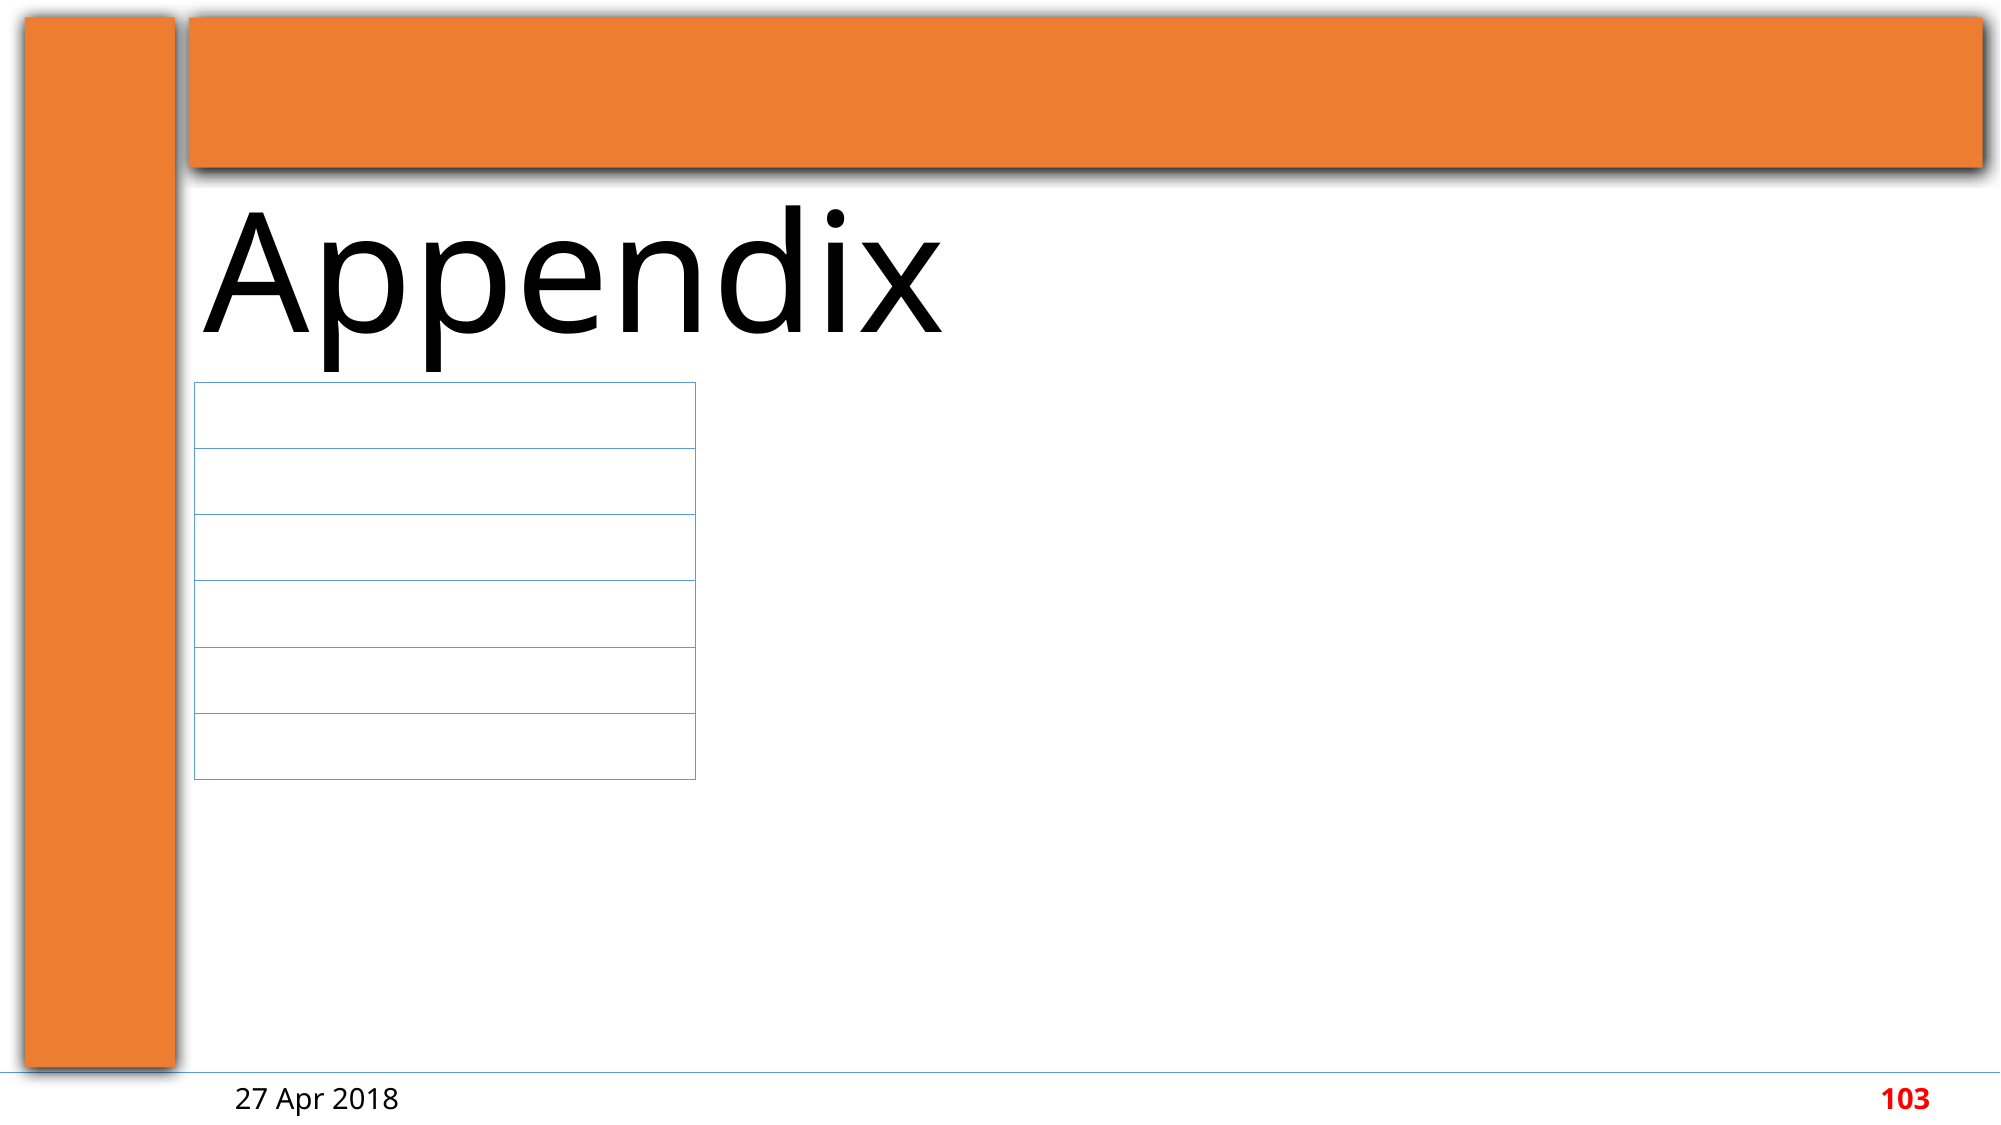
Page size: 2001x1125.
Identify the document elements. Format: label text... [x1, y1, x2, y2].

table_cell [195, 515, 695, 580]
table_cell [195, 714, 695, 779]
table_header [195, 383, 695, 448]
slide_number 103 [1495, 1072, 1946, 1115]
table_cell [195, 581, 695, 647]
table_cell [195, 449, 695, 514]
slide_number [220, 1072, 671, 1115]
table_cell [195, 648, 695, 713]
